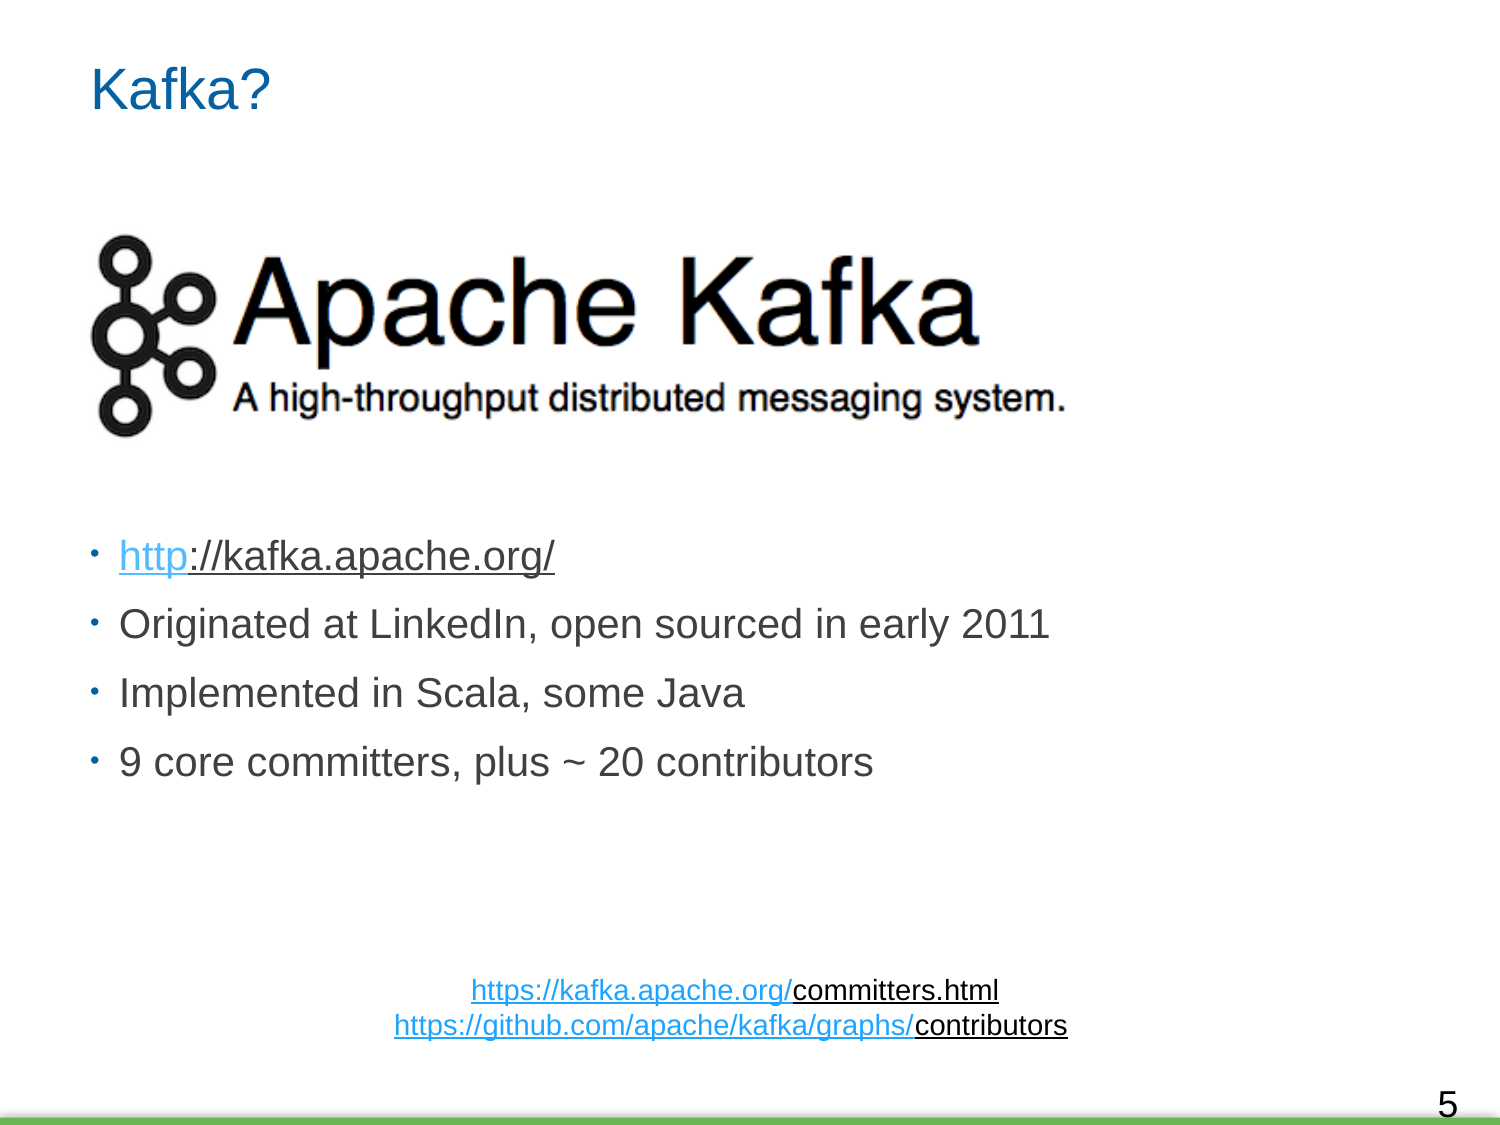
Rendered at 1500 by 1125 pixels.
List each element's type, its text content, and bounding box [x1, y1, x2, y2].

list http://kafka.apache.org/ Originated at LinkedIn, open sourced in early 2011 Implemented in Scala, some Java 9 core committers, plus ~ 20 contributors [75, 176, 1425, 1040]
title Kafka? [75, 40, 1425, 132]
slide_number 5 [1422, 1072, 1482, 1098]
text_box https://kafka.apache.org/committers.html https://github.com/apache/kafka/graphs/contributors [379, 964, 1100, 1049]
picture [74, 219, 1079, 454]
